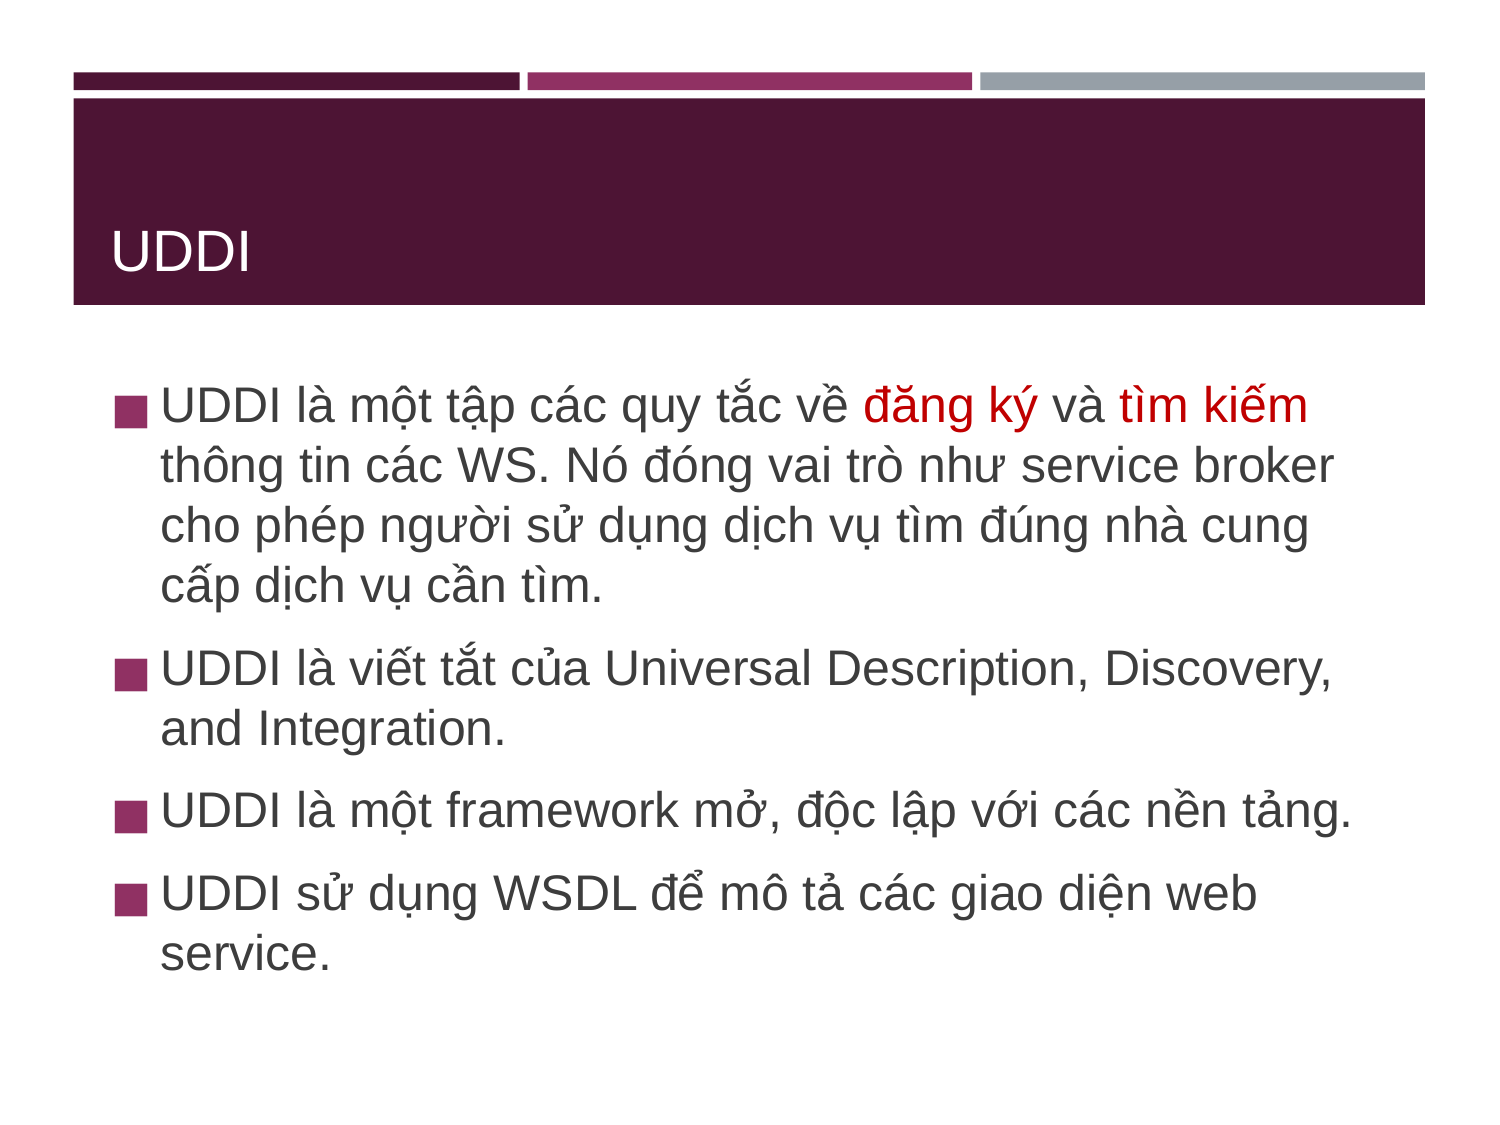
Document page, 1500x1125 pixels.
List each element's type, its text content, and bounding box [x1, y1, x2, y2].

list UDDI là một tập các quy tắc về đăng ký và tìm kiếm thông tin các WS. Nó đóng vai trò như service broker cho phép người sử dụng dịch vụ tìm đúng nhà cung cấp dịch vụ cần tìm. UDDI là viết tắt của Universal Description, Discovery, and Integration. UDDI là một framework mở, độc lập với các nền tảng. UDDI sử dụng WSDL để mô tả các giao diện web service. [95, 365, 1406, 1011]
title UDDI [95, 112, 1406, 291]
